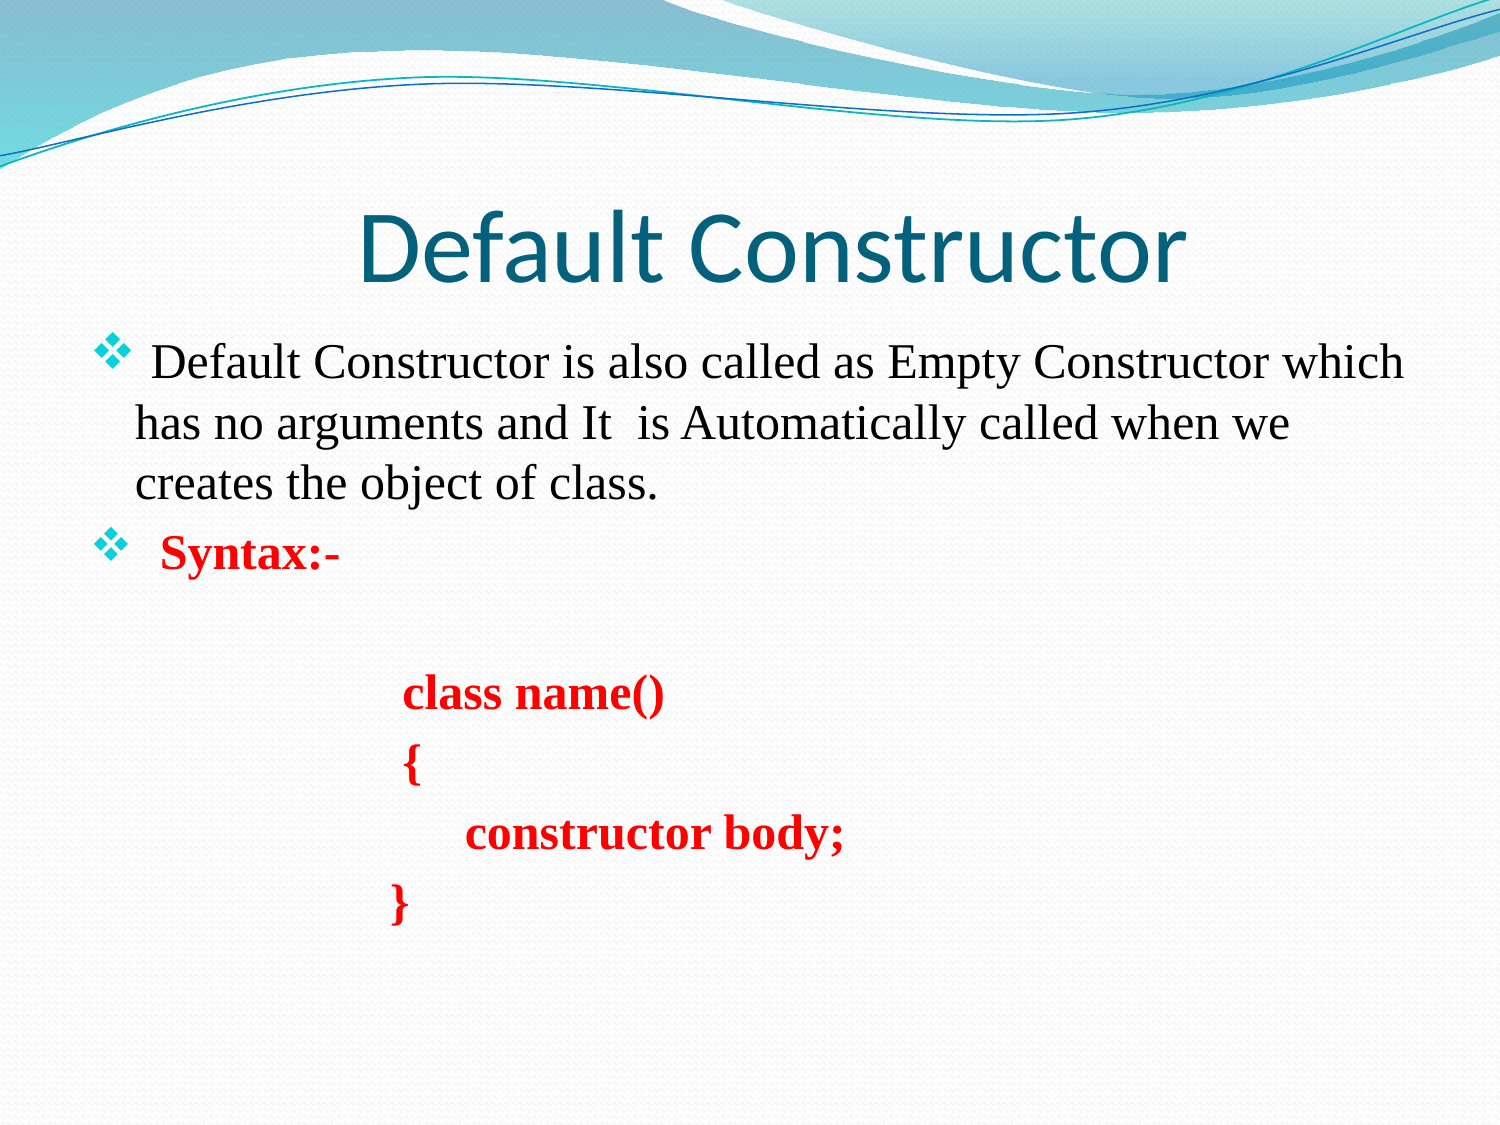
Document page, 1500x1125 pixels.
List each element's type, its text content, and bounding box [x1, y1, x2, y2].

list Default Constructor is also called as Empty Constructor which has no arguments and It is Automatically called when we creates the object of class. Syntax:- class name() { constructor body; } [75, 317, 1425, 1038]
title Default Constructor [75, 115, 1425, 303]
